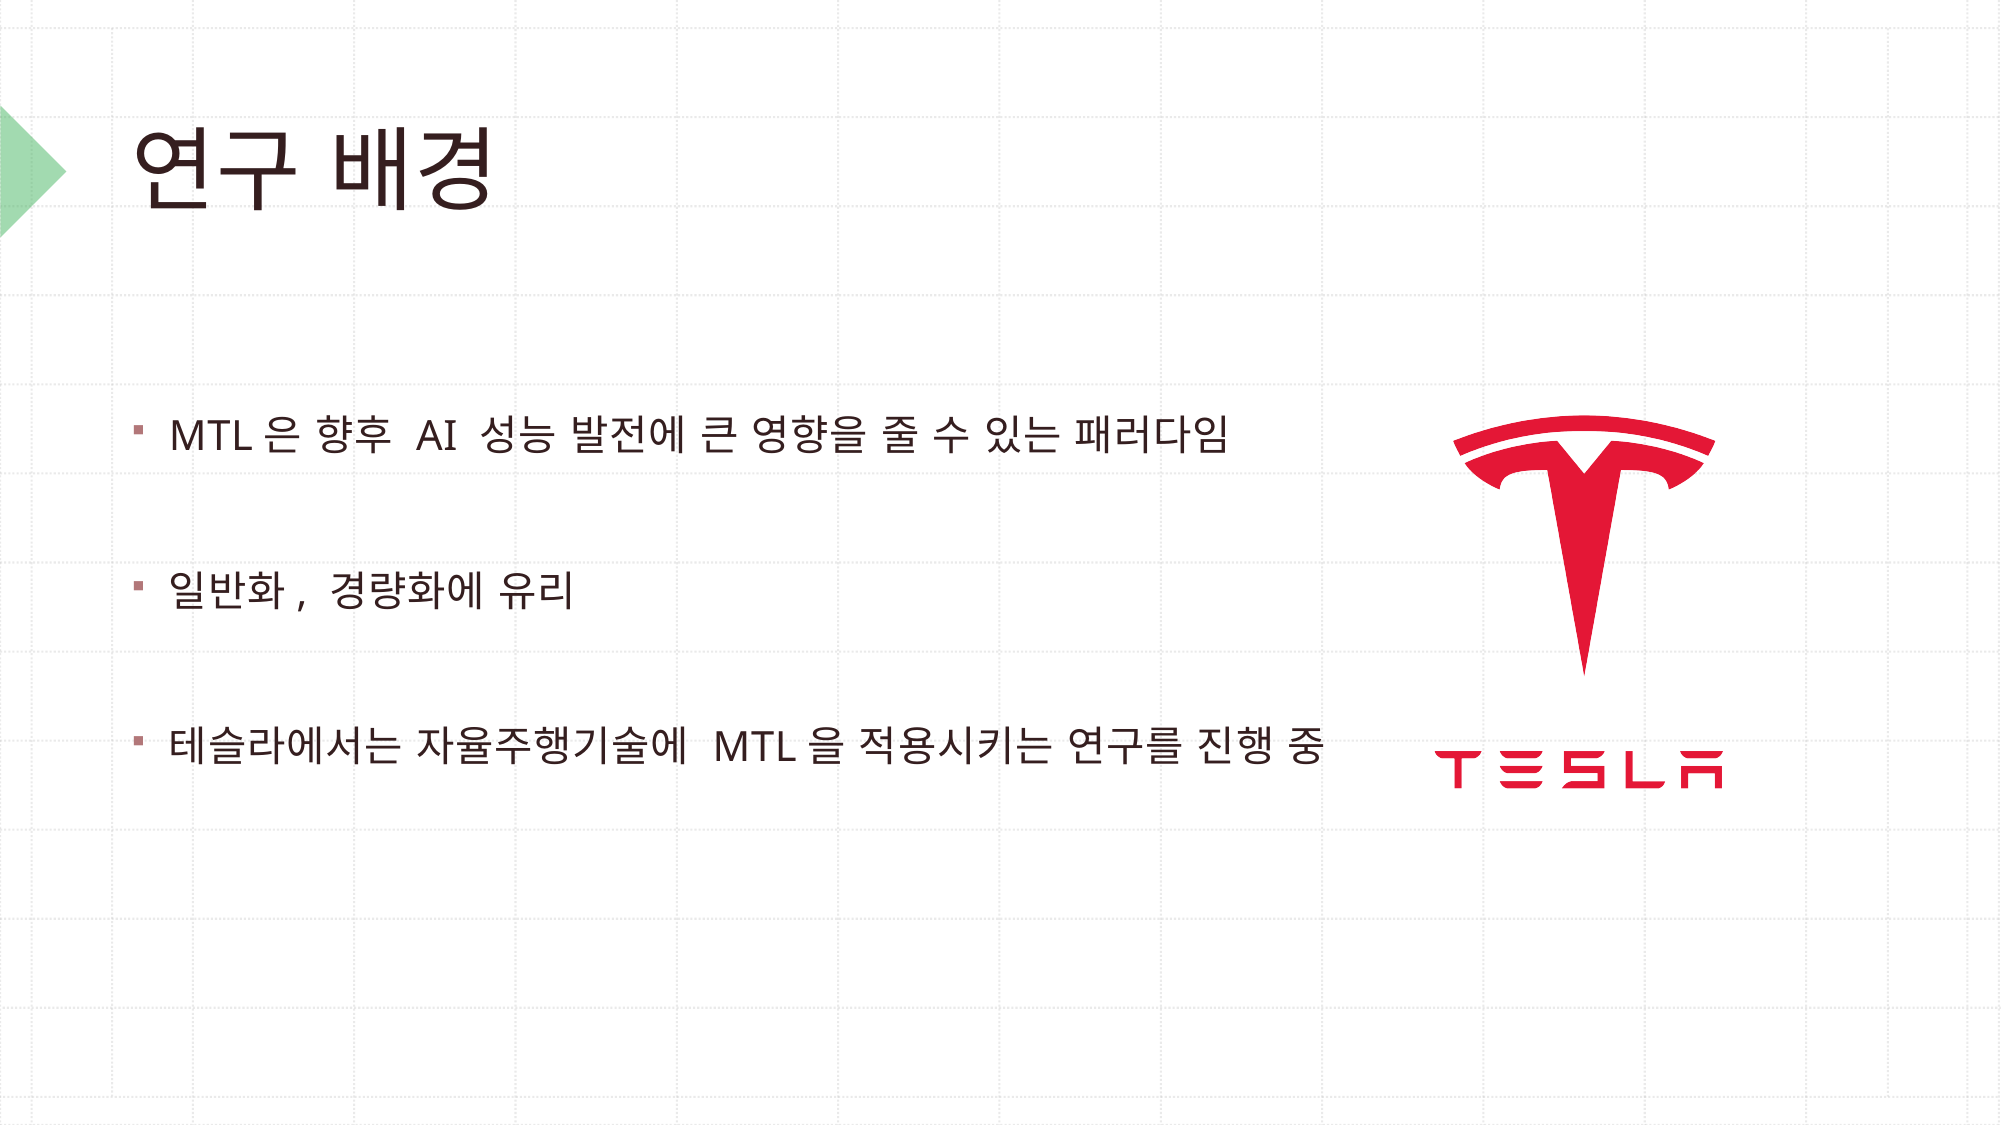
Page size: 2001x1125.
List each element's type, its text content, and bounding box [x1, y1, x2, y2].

title 연구 배경 [113, 0, 1808, 237]
picture [1360, 383, 1808, 831]
list MTL은 향후 AI 성능 발전에 큰 영향을 줄 수 있는 패러다임 일반화, 경량화에 유리 테슬라에서는 자율주행기술에 MTL을 적용시키는 연구를 진행 중 [113, 383, 1808, 969]
